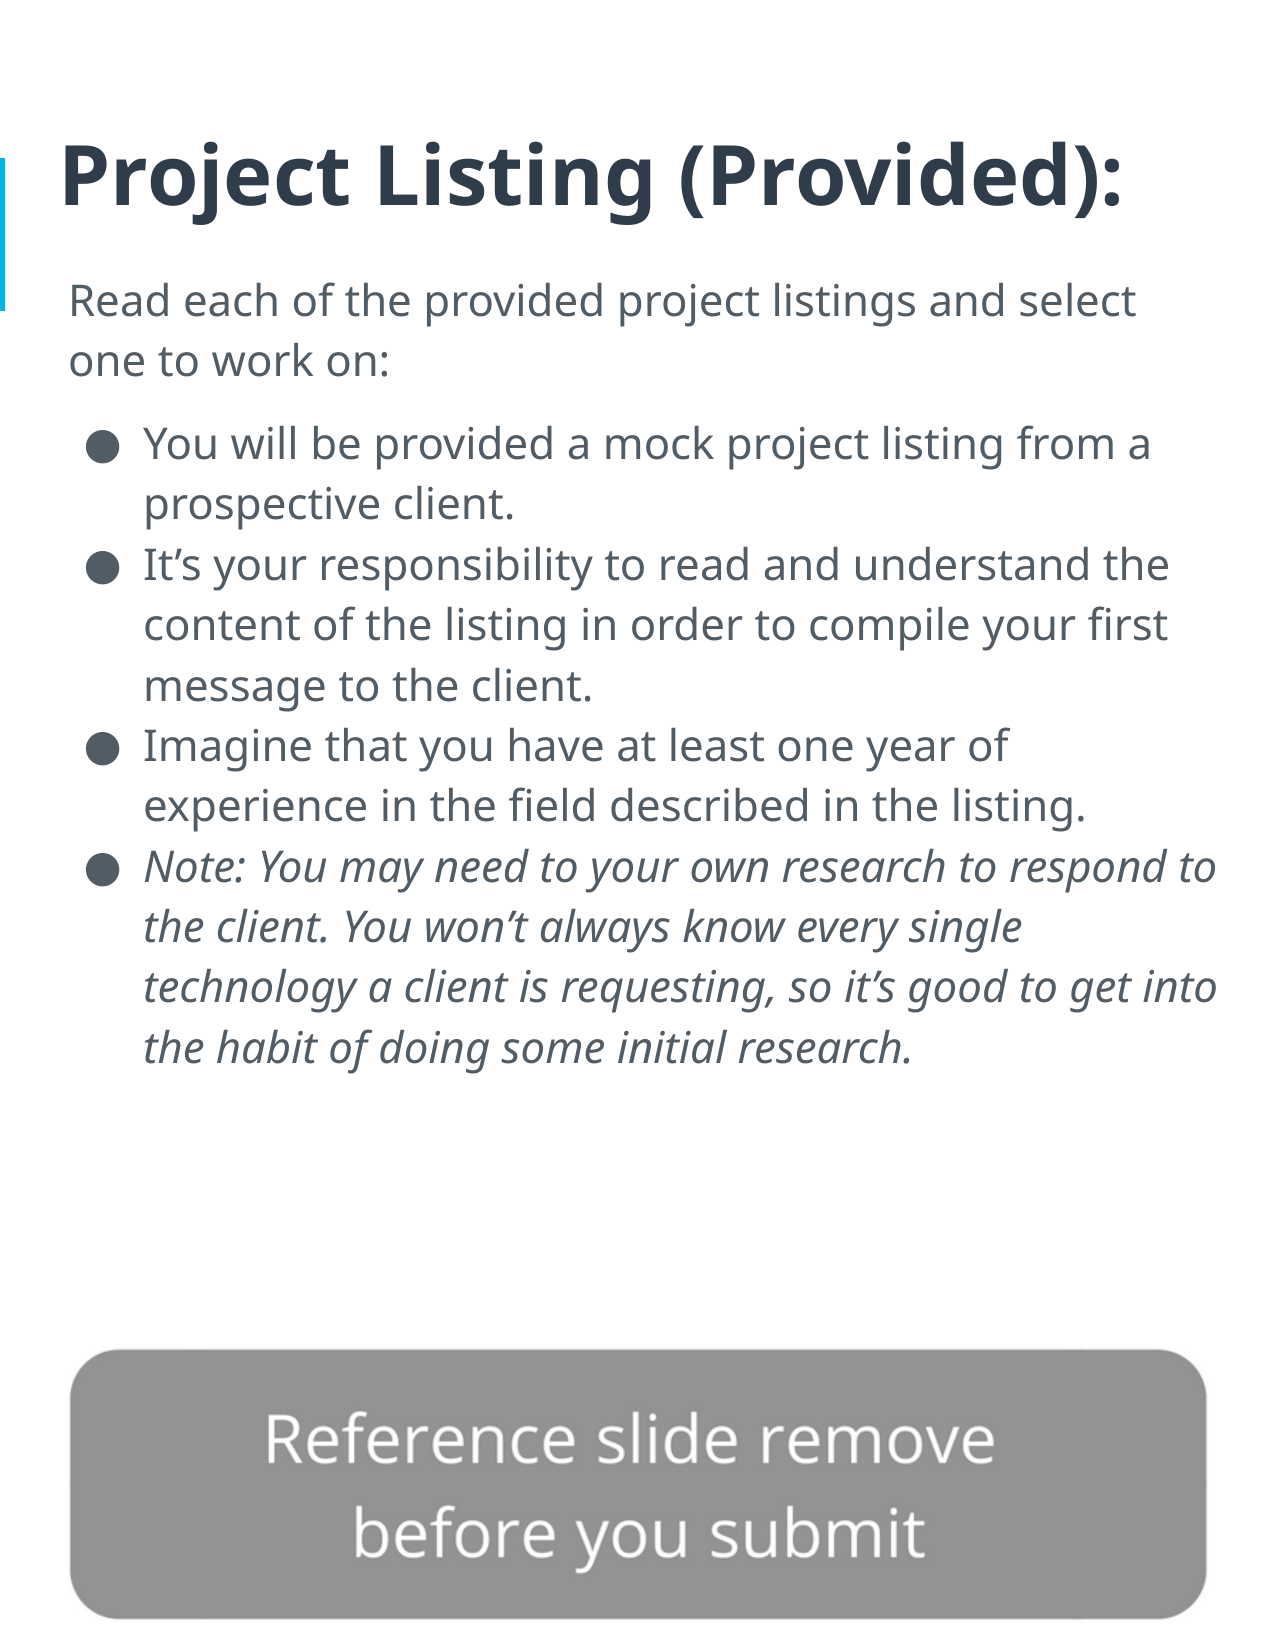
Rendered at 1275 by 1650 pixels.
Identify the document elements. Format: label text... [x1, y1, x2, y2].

picture [61, 1342, 1214, 1630]
title Project Listing (Provided): [43, 80, 1232, 265]
list Read each of the provided project listings and select one to work on: You will be provided a mock project listing from a prospective client. It’s your responsibility to read and understand the content of the listing in order to compile your first message to the client. Imagine that you have at least one year of experience in the field described in the listing. Note: You may need to your own research to respond to the client. You won’t always know every single technology a client is requesting, so it’s good to get into the habit of doing some initial research. [53, 249, 1242, 1127]
